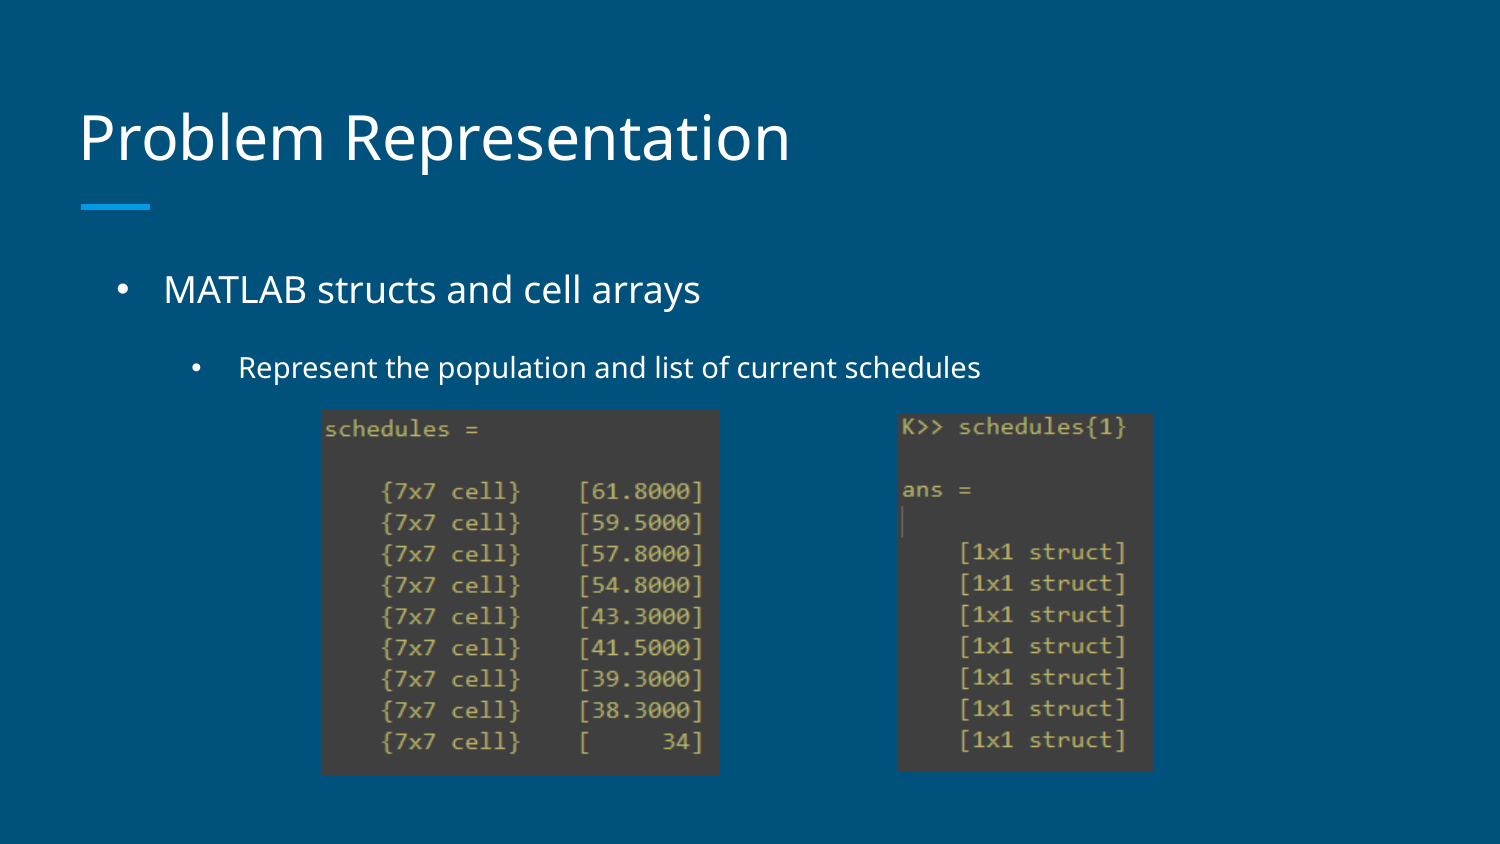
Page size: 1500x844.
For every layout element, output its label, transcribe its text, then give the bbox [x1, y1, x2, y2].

title Problem Representation [63, 75, 1437, 188]
picture [898, 415, 1153, 770]
picture [322, 411, 719, 775]
list MATLAB structs and cell arrays Represent the population and list of current schedules [63, 244, 1437, 750]
